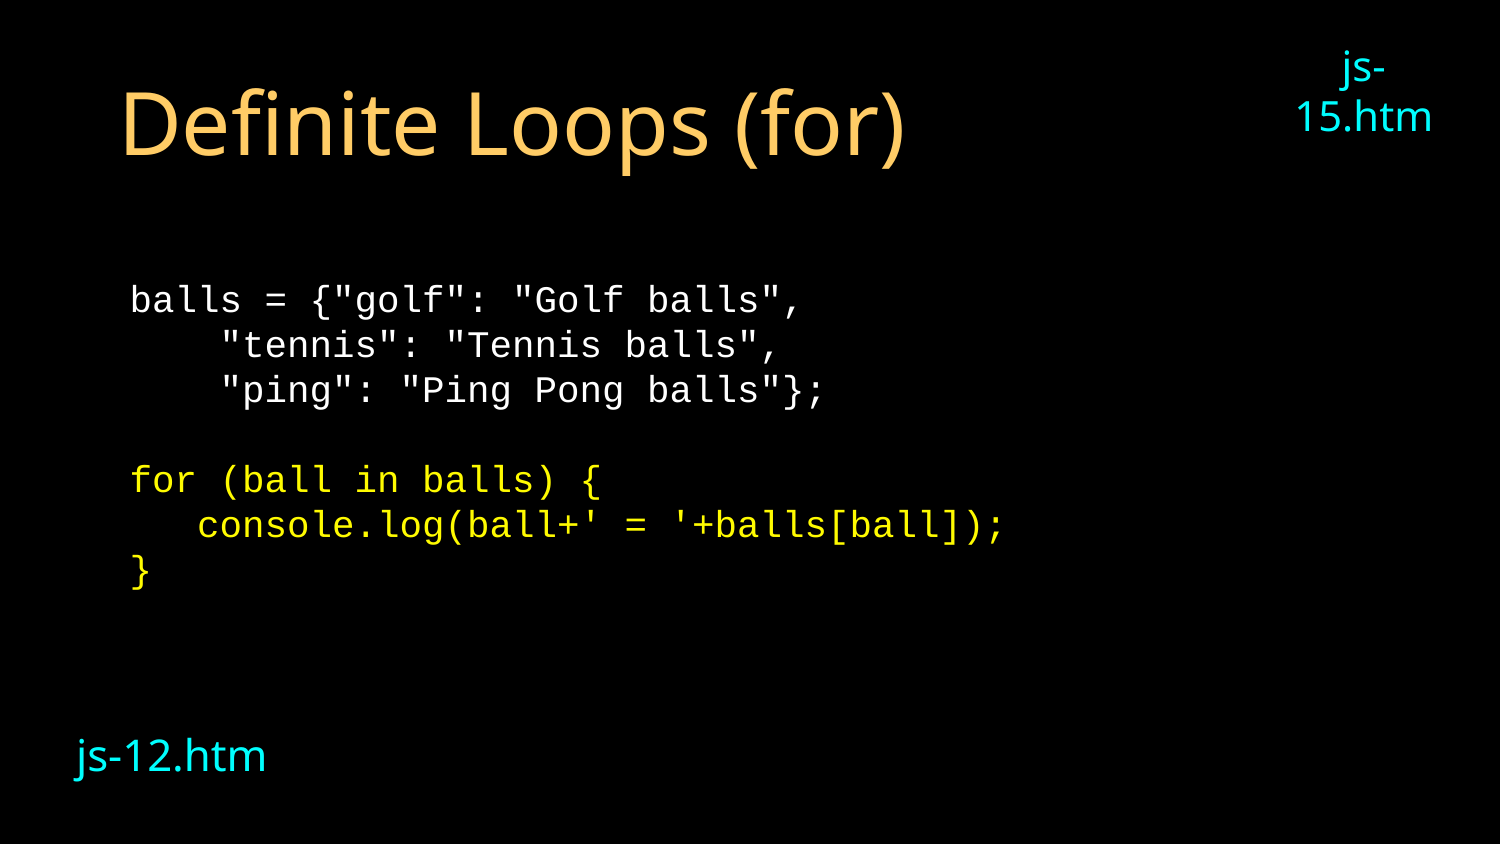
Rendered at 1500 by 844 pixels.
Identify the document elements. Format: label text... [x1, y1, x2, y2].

text_box js-15.htm [1275, 59, 1453, 121]
text_box js-12.htm [43, 723, 300, 785]
text_box balls = {"golf": "Golf balls", "tennis": "Tennis balls", "ping": "Ping Pong balls"}; for (ball in balls) { console.log(ball+' = '+balls[ball]); } [124, 271, 1093, 593]
title Definite Loops (for) [103, 45, 1397, 208]
